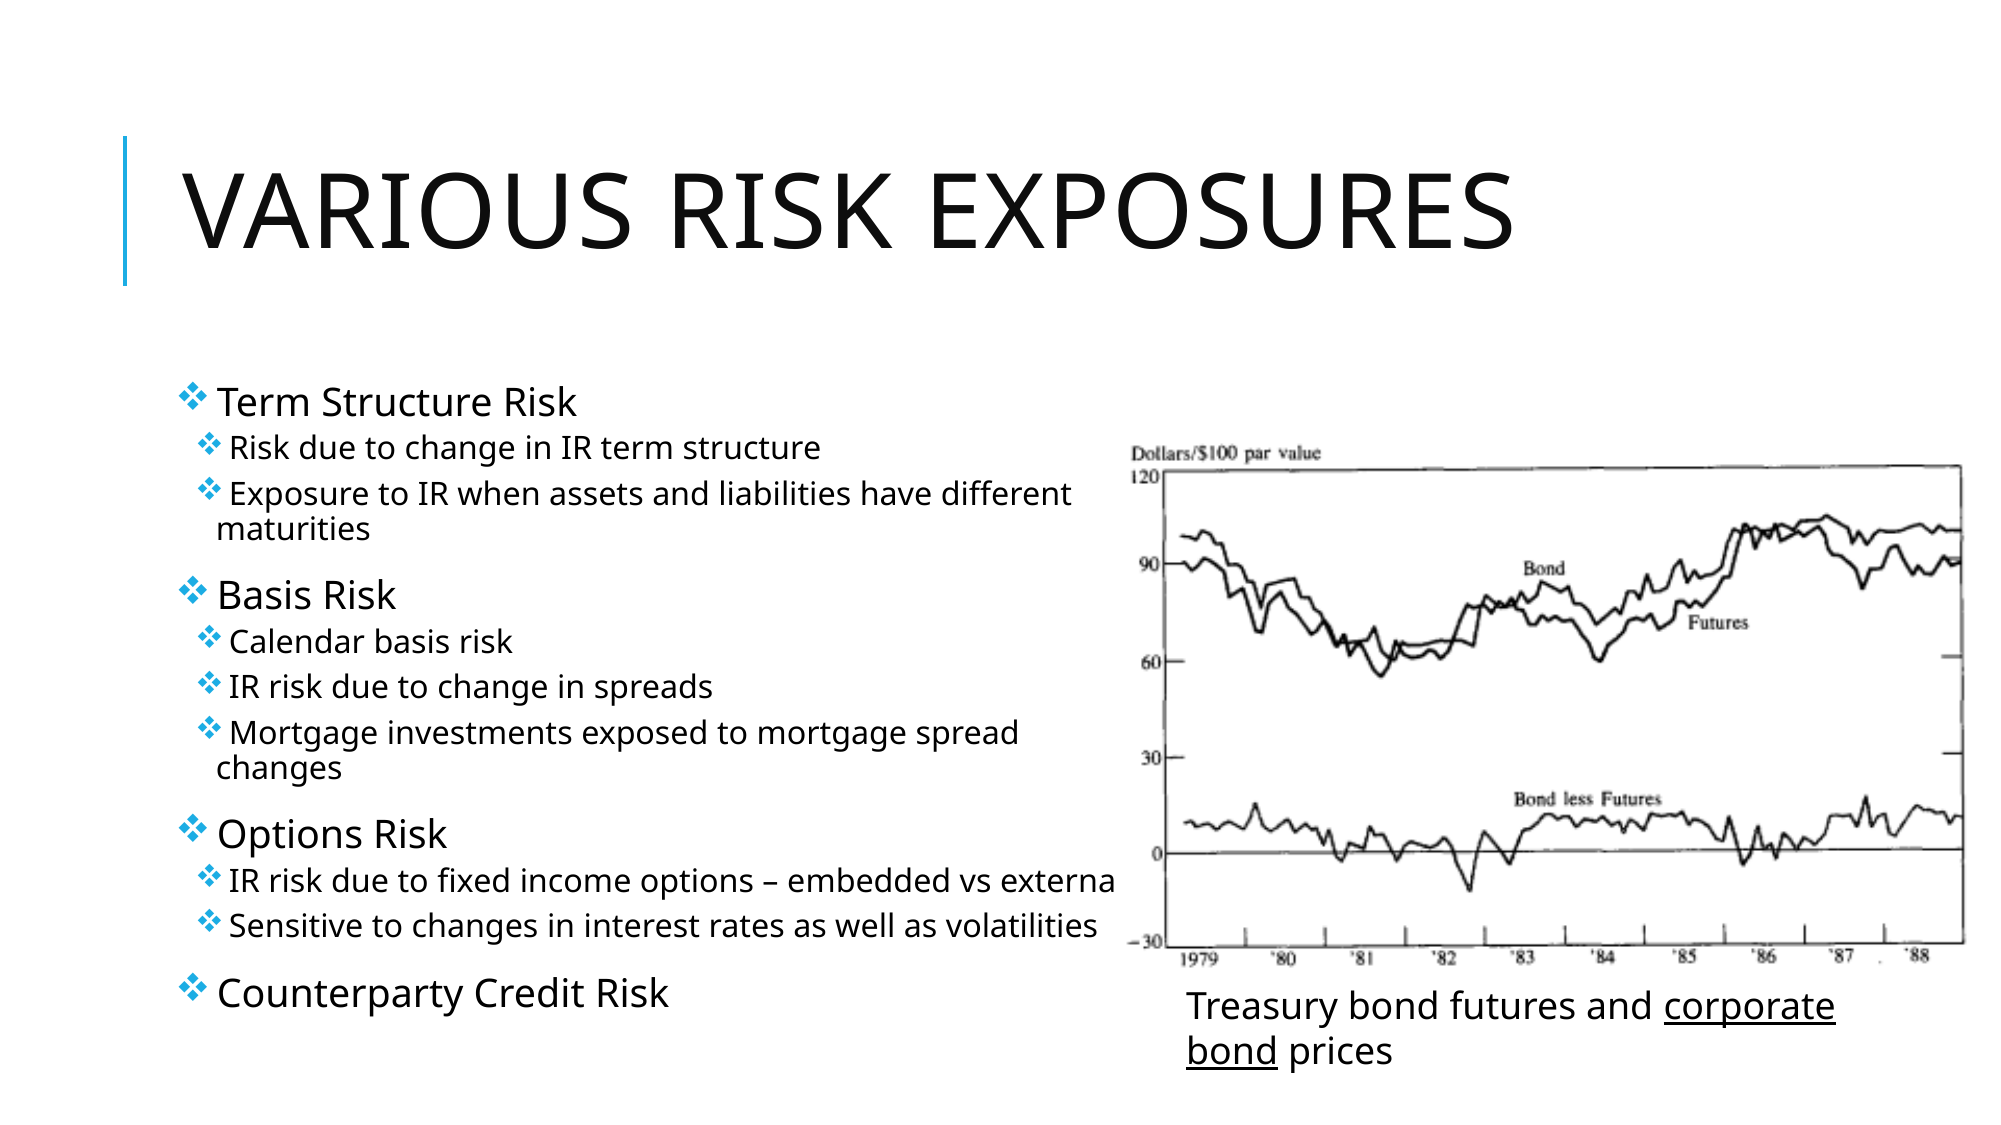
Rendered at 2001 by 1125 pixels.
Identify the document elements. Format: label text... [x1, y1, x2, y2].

title Various risk Exposures [168, 96, 1763, 342]
picture [1115, 438, 2000, 972]
text_box Treasury bond futures and corporate bond prices [1171, 979, 1945, 1080]
list Term Structure Risk Risk due to change in IR term structure Exposure to IR when assets and liabilities have different maturities Basis Risk Calendar basis risk IR risk due to change in spreads Mortgage investments exposed to mortgage spread changes Options Risk IR risk due to fixed income options – embedded vs external Sensitive to changes in interest rates as well as volatilities Counterparty Credit Risk [168, 375, 1136, 1035]
